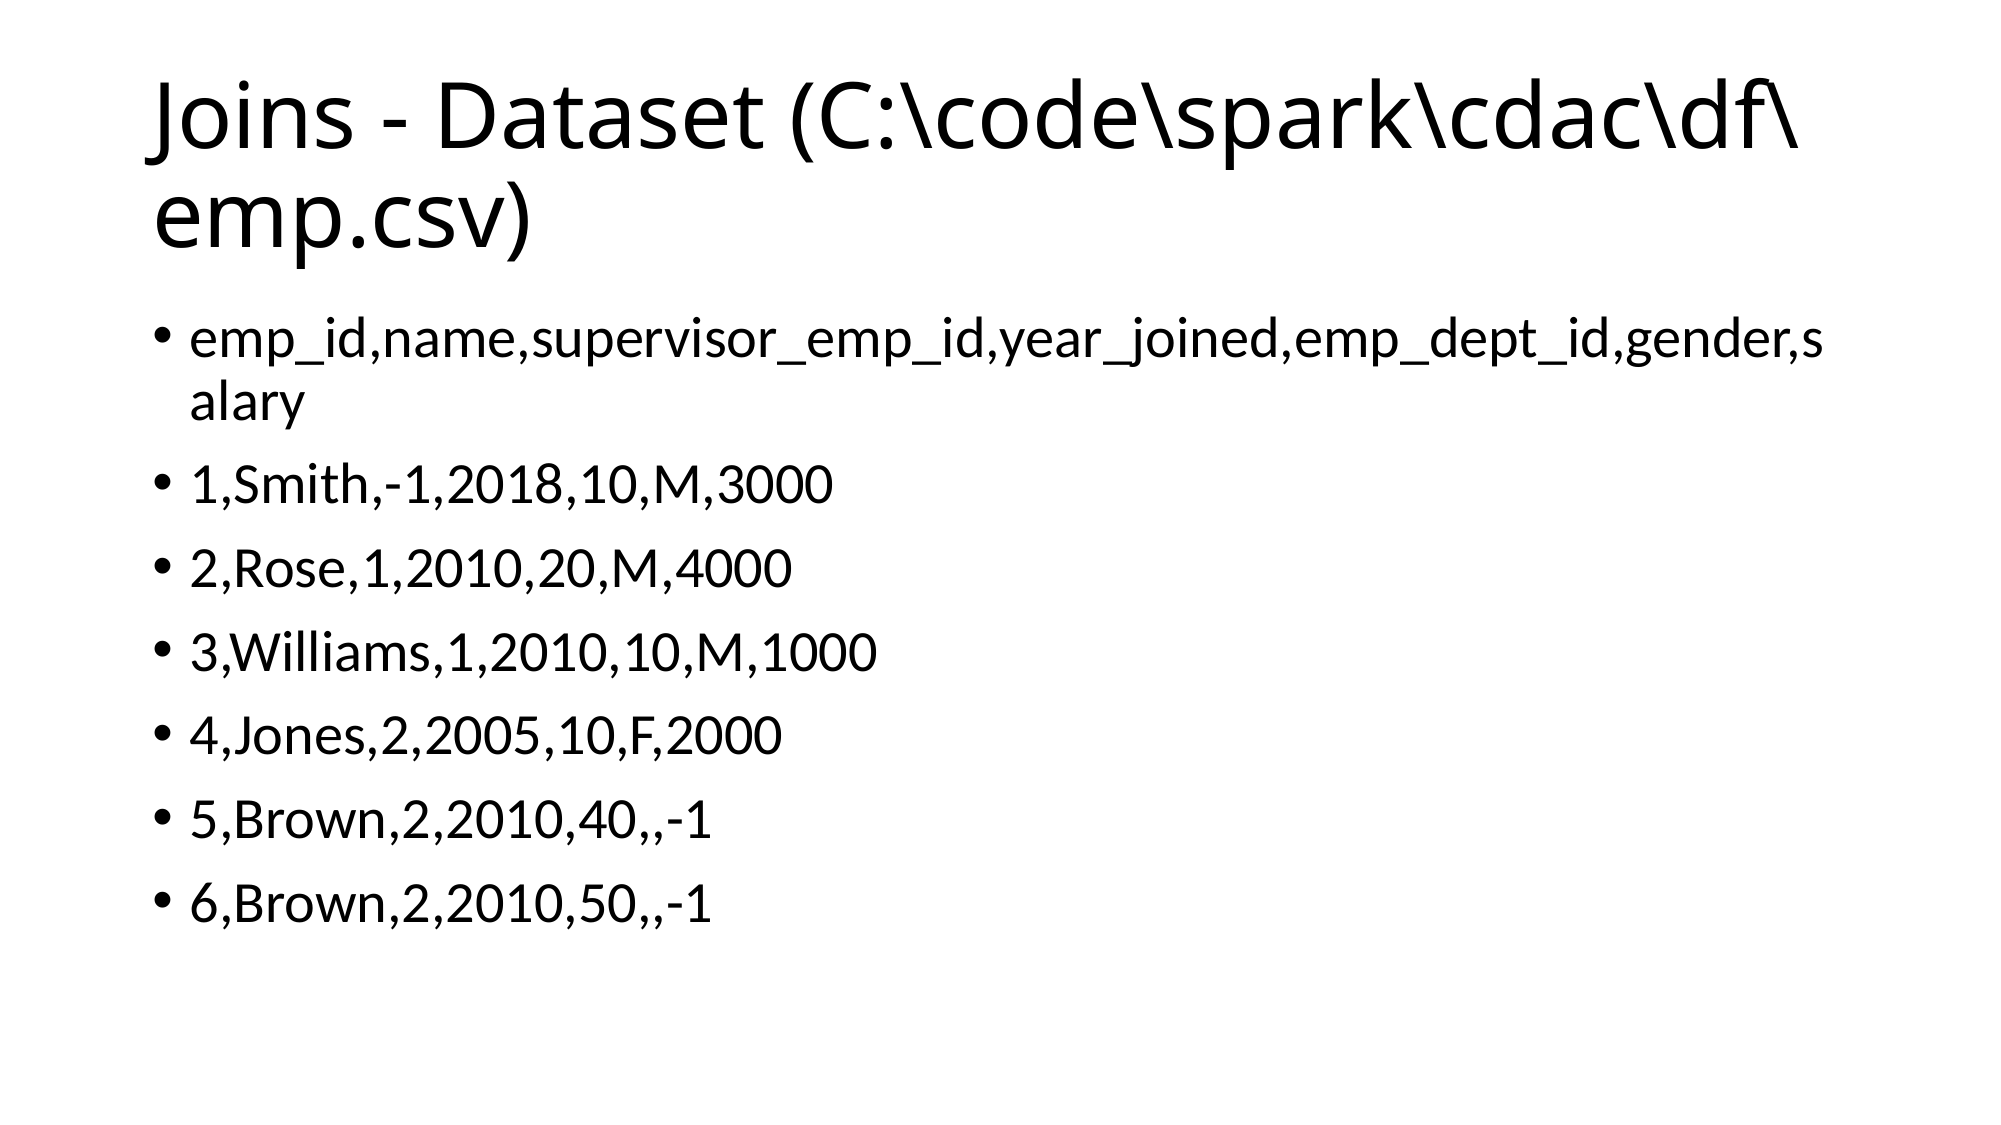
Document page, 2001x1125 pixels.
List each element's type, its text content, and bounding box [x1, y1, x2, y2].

title Joins - Dataset (C:\code\spark\cdac\df\emp.csv) [137, 59, 1863, 278]
list emp_id,name,supervisor_emp_id,year_joined,emp_dept_id,gender,salary 1,Smith,-1,2018,10,M,3000 2,Rose,1,2010,20,M,4000 3,Williams,1,2010,10,M,1000 4,Jones,2,2005,10,F,2000 5,Brown,2,2010,40,,-1 6,Brown,2,2010,50,,-1 [137, 299, 1863, 1014]
